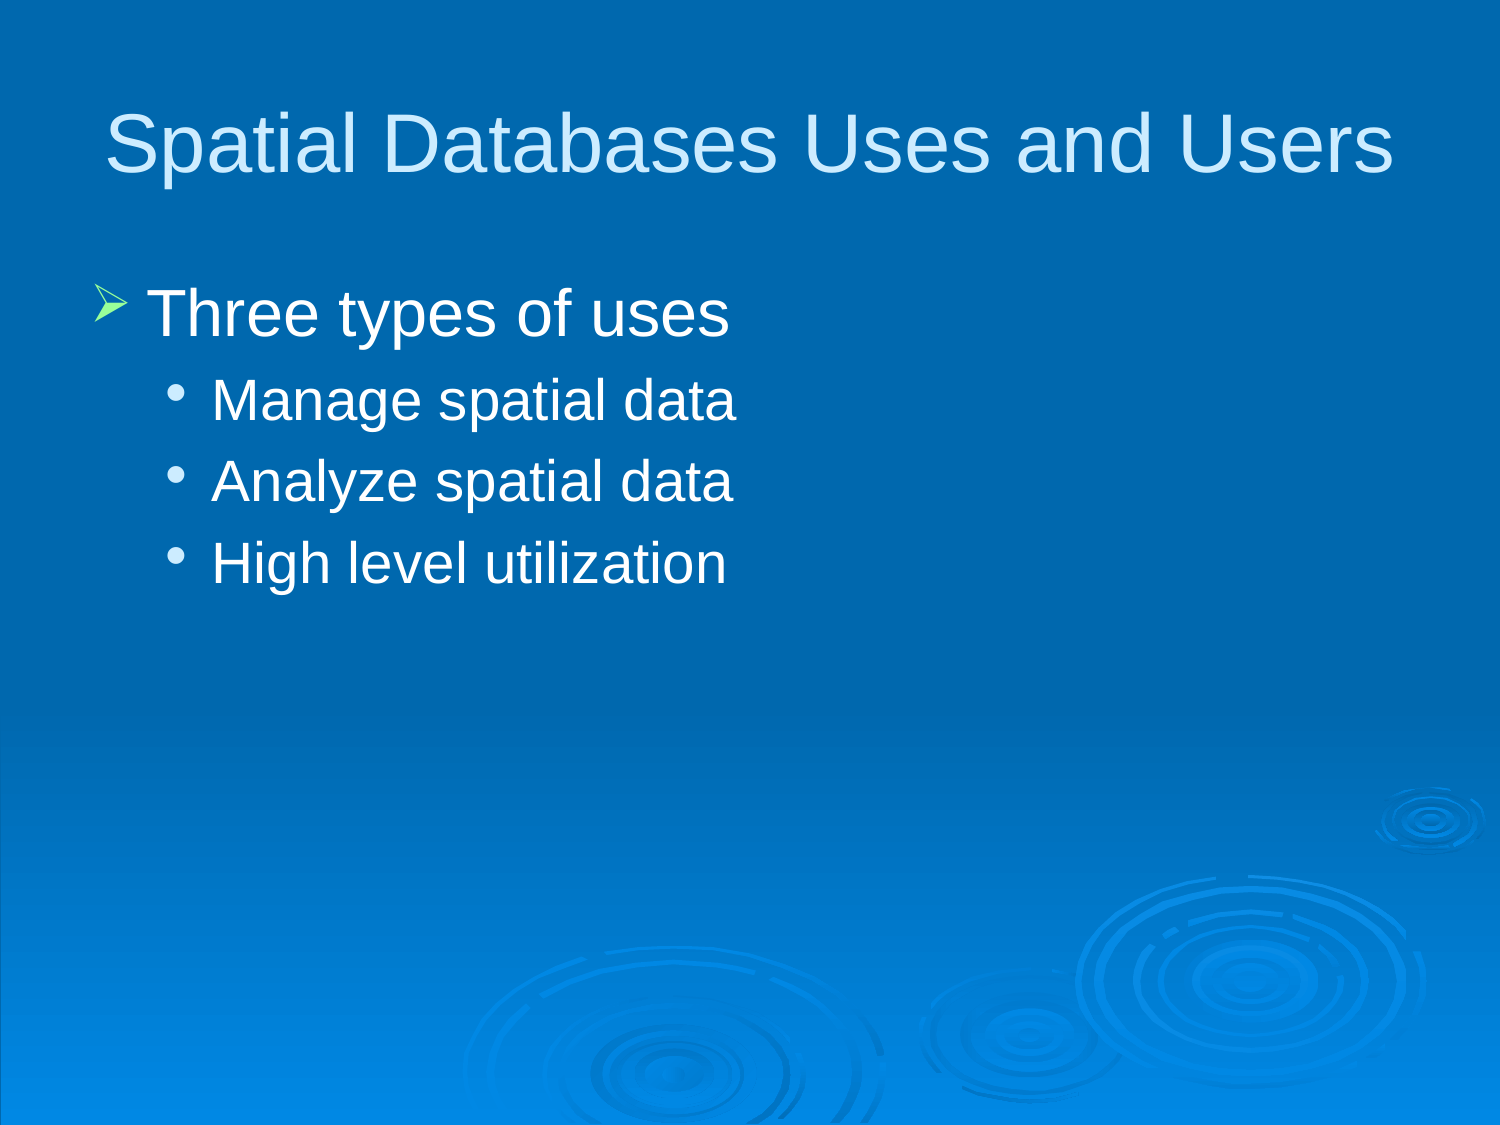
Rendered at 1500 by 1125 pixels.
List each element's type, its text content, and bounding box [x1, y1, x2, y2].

title Spatial Databases Uses and Users [74, 45, 1426, 233]
list Three types of uses Manage spatial data Analyze spatial data High level utilization [74, 262, 1426, 1006]
